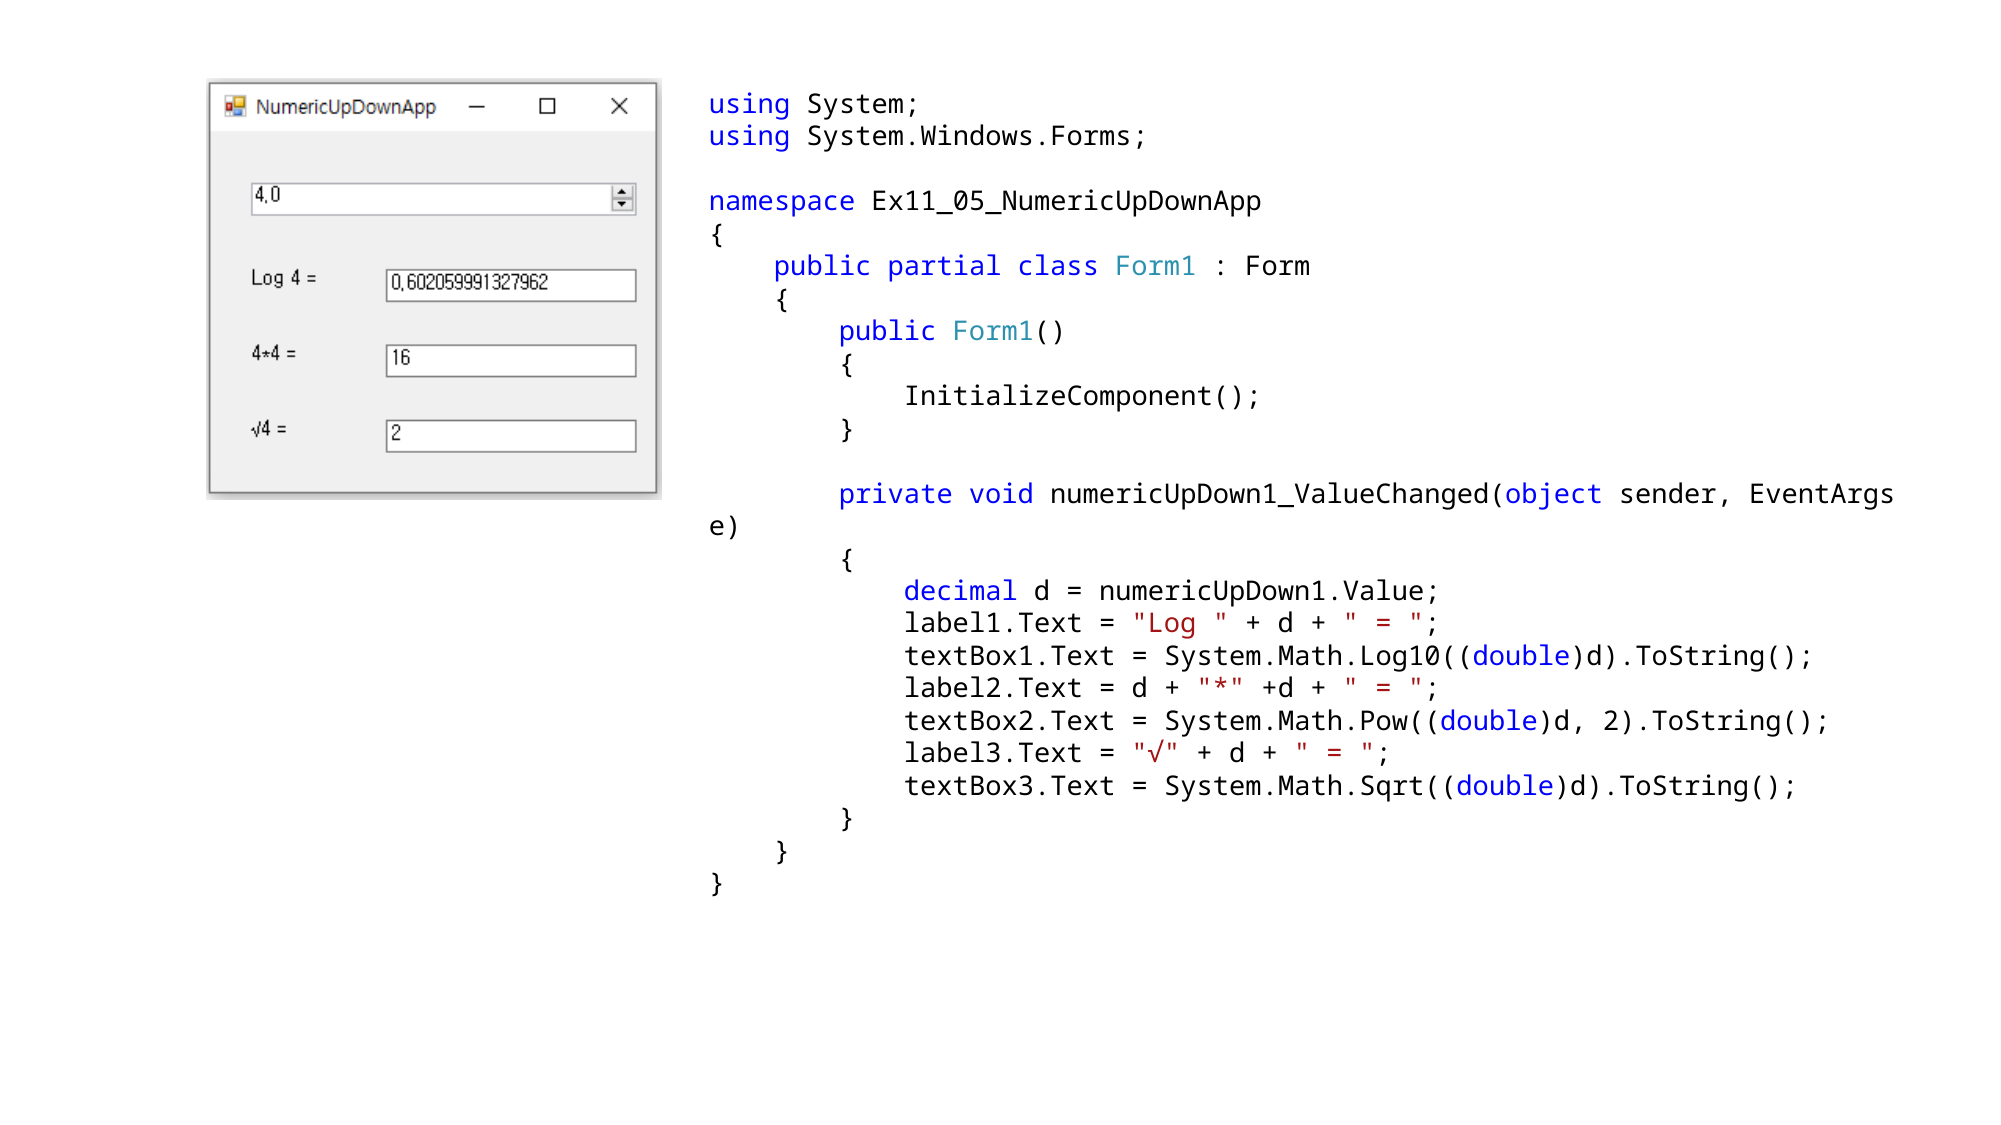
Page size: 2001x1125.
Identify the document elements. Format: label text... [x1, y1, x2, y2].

picture [206, 78, 662, 500]
text_box using System; using System.Windows.Forms; namespace Ex11_05_NumericUpDownApp { public partial class Form1 : Form { public Form1() { InitializeComponent(); } private void numericUpDown1_ValueChanged(object sender, EventArgs e) { decimal d = numericUpDown1.Value; label1.Text = "Log " + d + " = "; textBox1.Text = System.Math.Log10((double)d).ToString(); label2.Text = d + "*" +d + " = "; textBox2.Text = System.Math.Pow((double)d, 2).ToString(); label3.Text = "√" + d + " = "; textBox3.Text = System.Math.Sqrt((double)d).ToString(); } } } [694, 78, 1945, 939]
